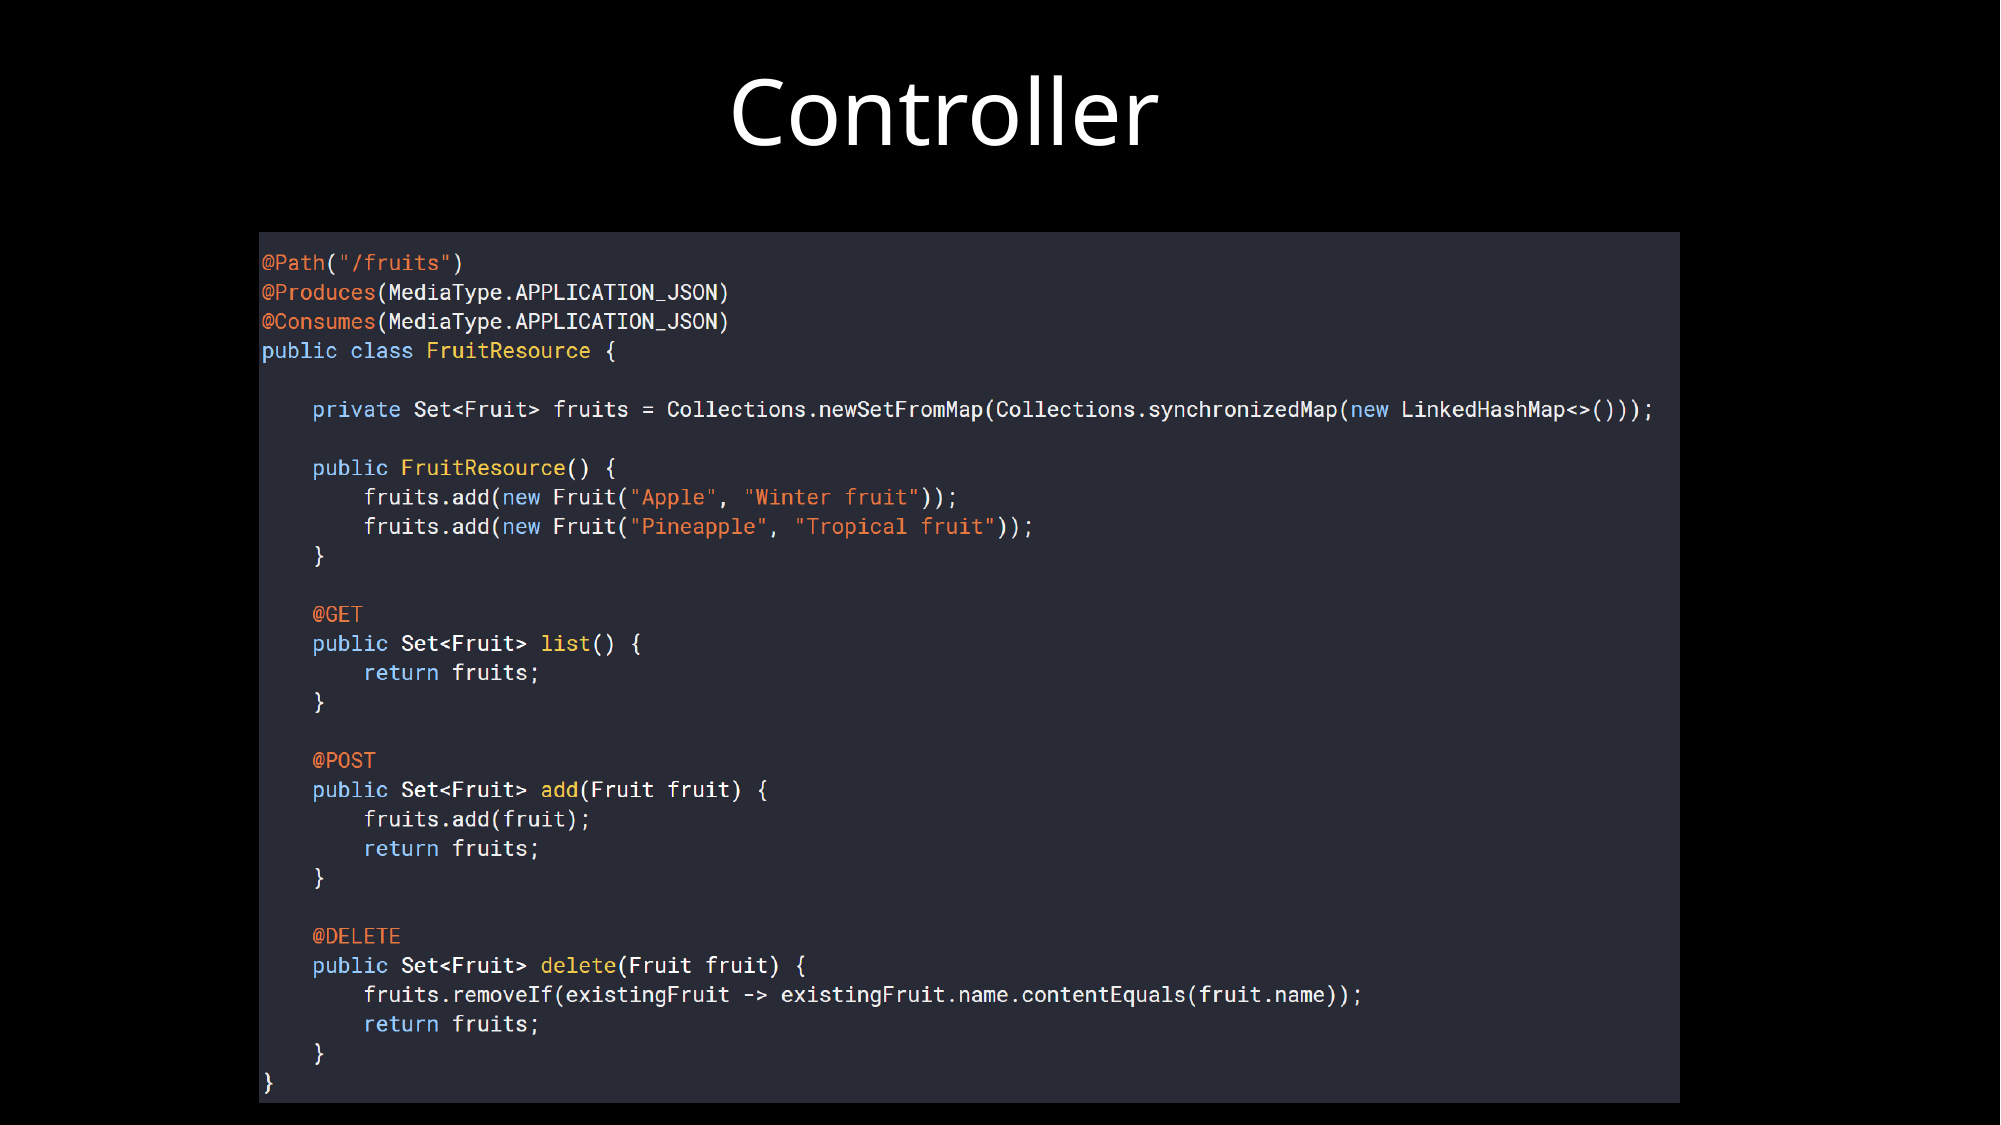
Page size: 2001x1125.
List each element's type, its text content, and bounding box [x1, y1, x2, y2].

picture [259, 232, 1680, 1103]
title Controller [82, 7, 1807, 225]
